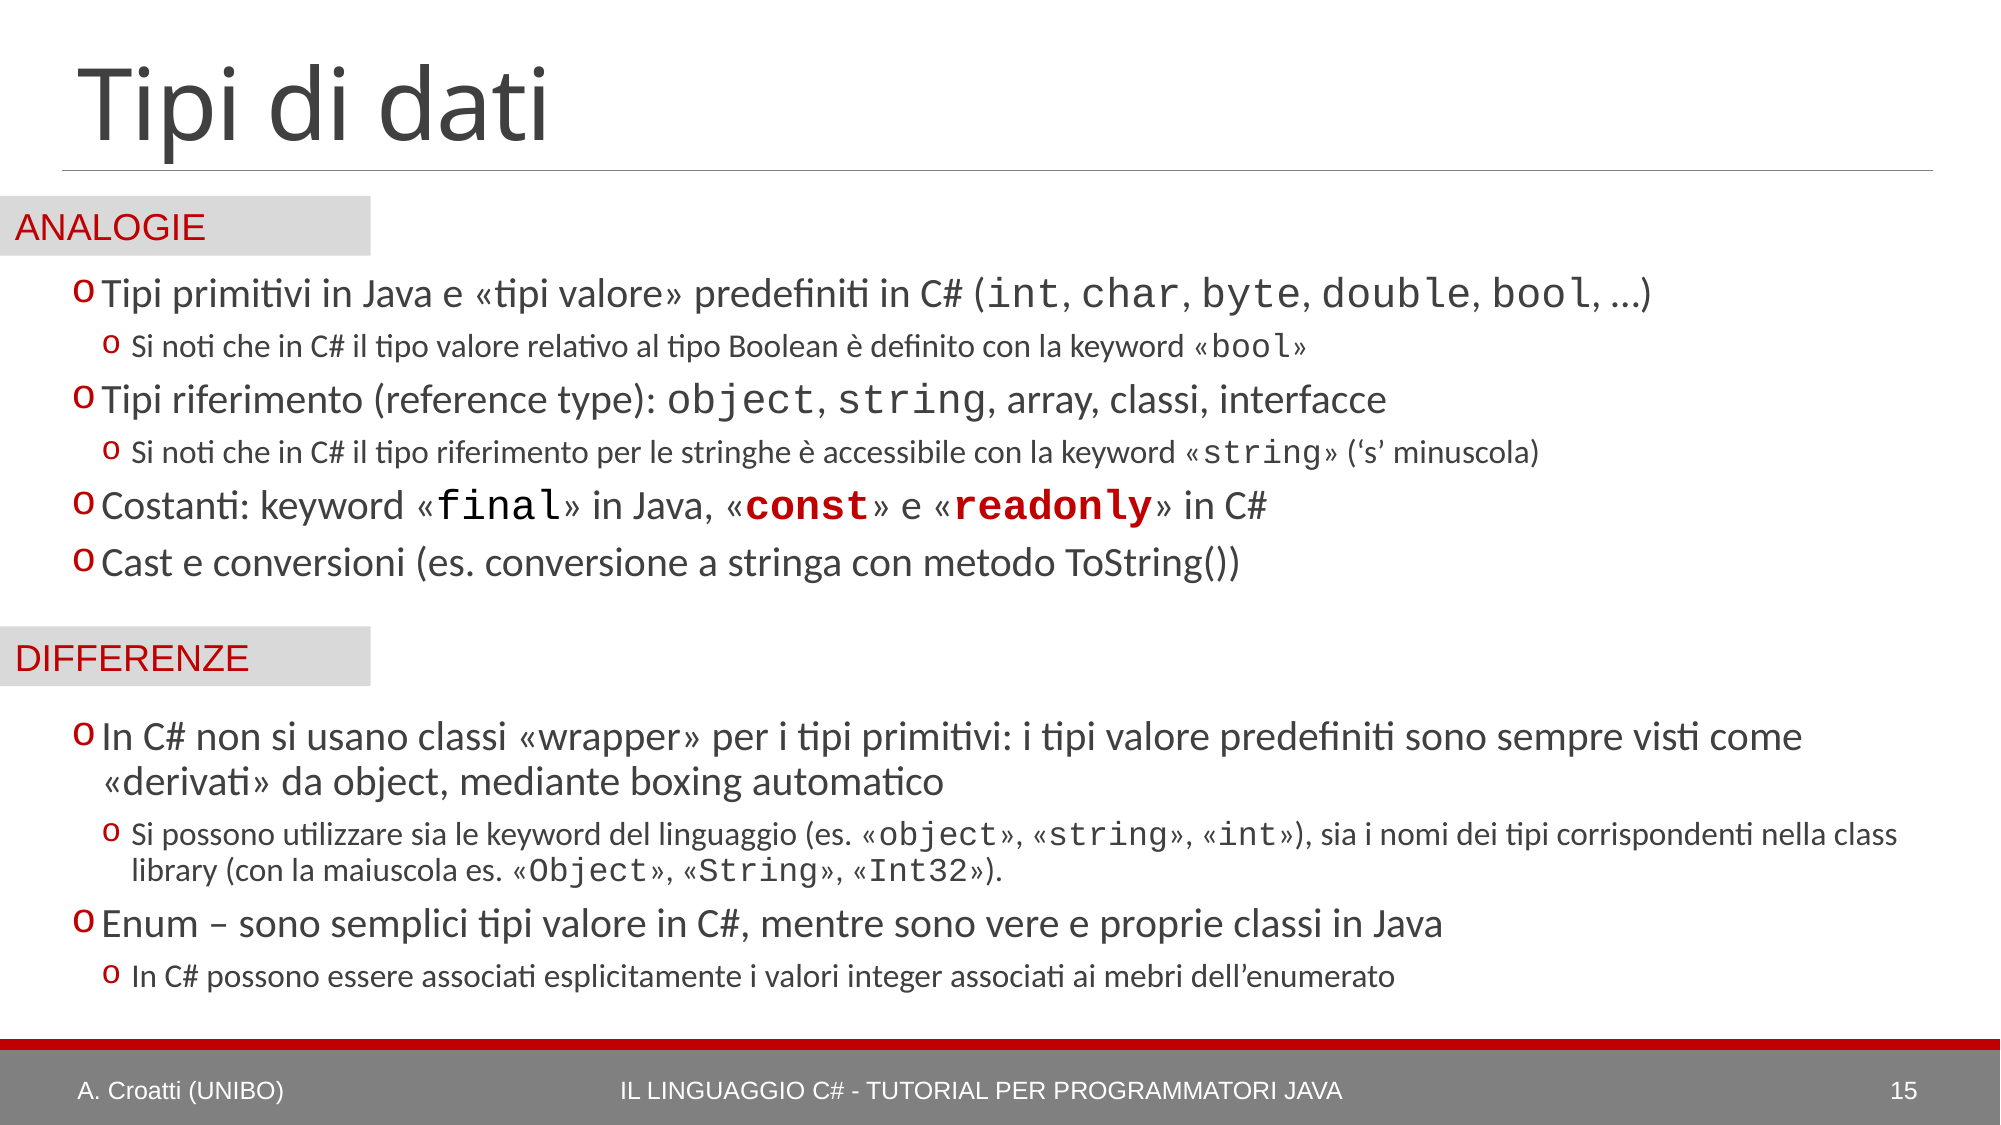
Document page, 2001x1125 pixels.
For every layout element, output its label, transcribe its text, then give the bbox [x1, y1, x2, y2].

slide_number A. Croatti (UNIBO) [62, 1059, 339, 1120]
footer Il Linguaggio C# - Tutorial per Programmatori Java [339, 1059, 1624, 1120]
list In C# non si usano classi «wrapper» per i tipi primitivi: i tipi valore predefiniti sono sempre visti come «derivati» da object, mediante boxing automatico Si possono utilizzare sia le keyword del linguaggio (es. «object», «string», «int»), sia i nomi dei tipi corrispondenti nella class library (con la maiuscola es. «Object», «String», «Int32»). Enum – sono semplici tipi valore in C#, mentre sono vere e proprie classi in Java In C# possono essere associati esplicitamente i valori integer associati ai mebri dell’enumerato [38, 688, 1933, 1021]
list Tipi primitivi in Java e «tipi valore» predefiniti in C# (int, char, byte, double, bool, …) Si noti che in C# il tipo valore relativo al tipo Boolean è definito con la keyword «bool» Tipi riferimento (reference type): object, string, array, classi, interfacce Si noti che in C# il tipo riferimento per le stringhe è accessibile con la keyword «string» (‘s’ minuscola) Costanti: keyword «final» in Java, «const» e «readonly» in C# Cast e conversioni (es. conversione a stringa con metodo ToString()) [38, 254, 1933, 604]
title Tipi di dati [62, 47, 1933, 169]
slide_number 15 [1624, 1059, 1933, 1120]
